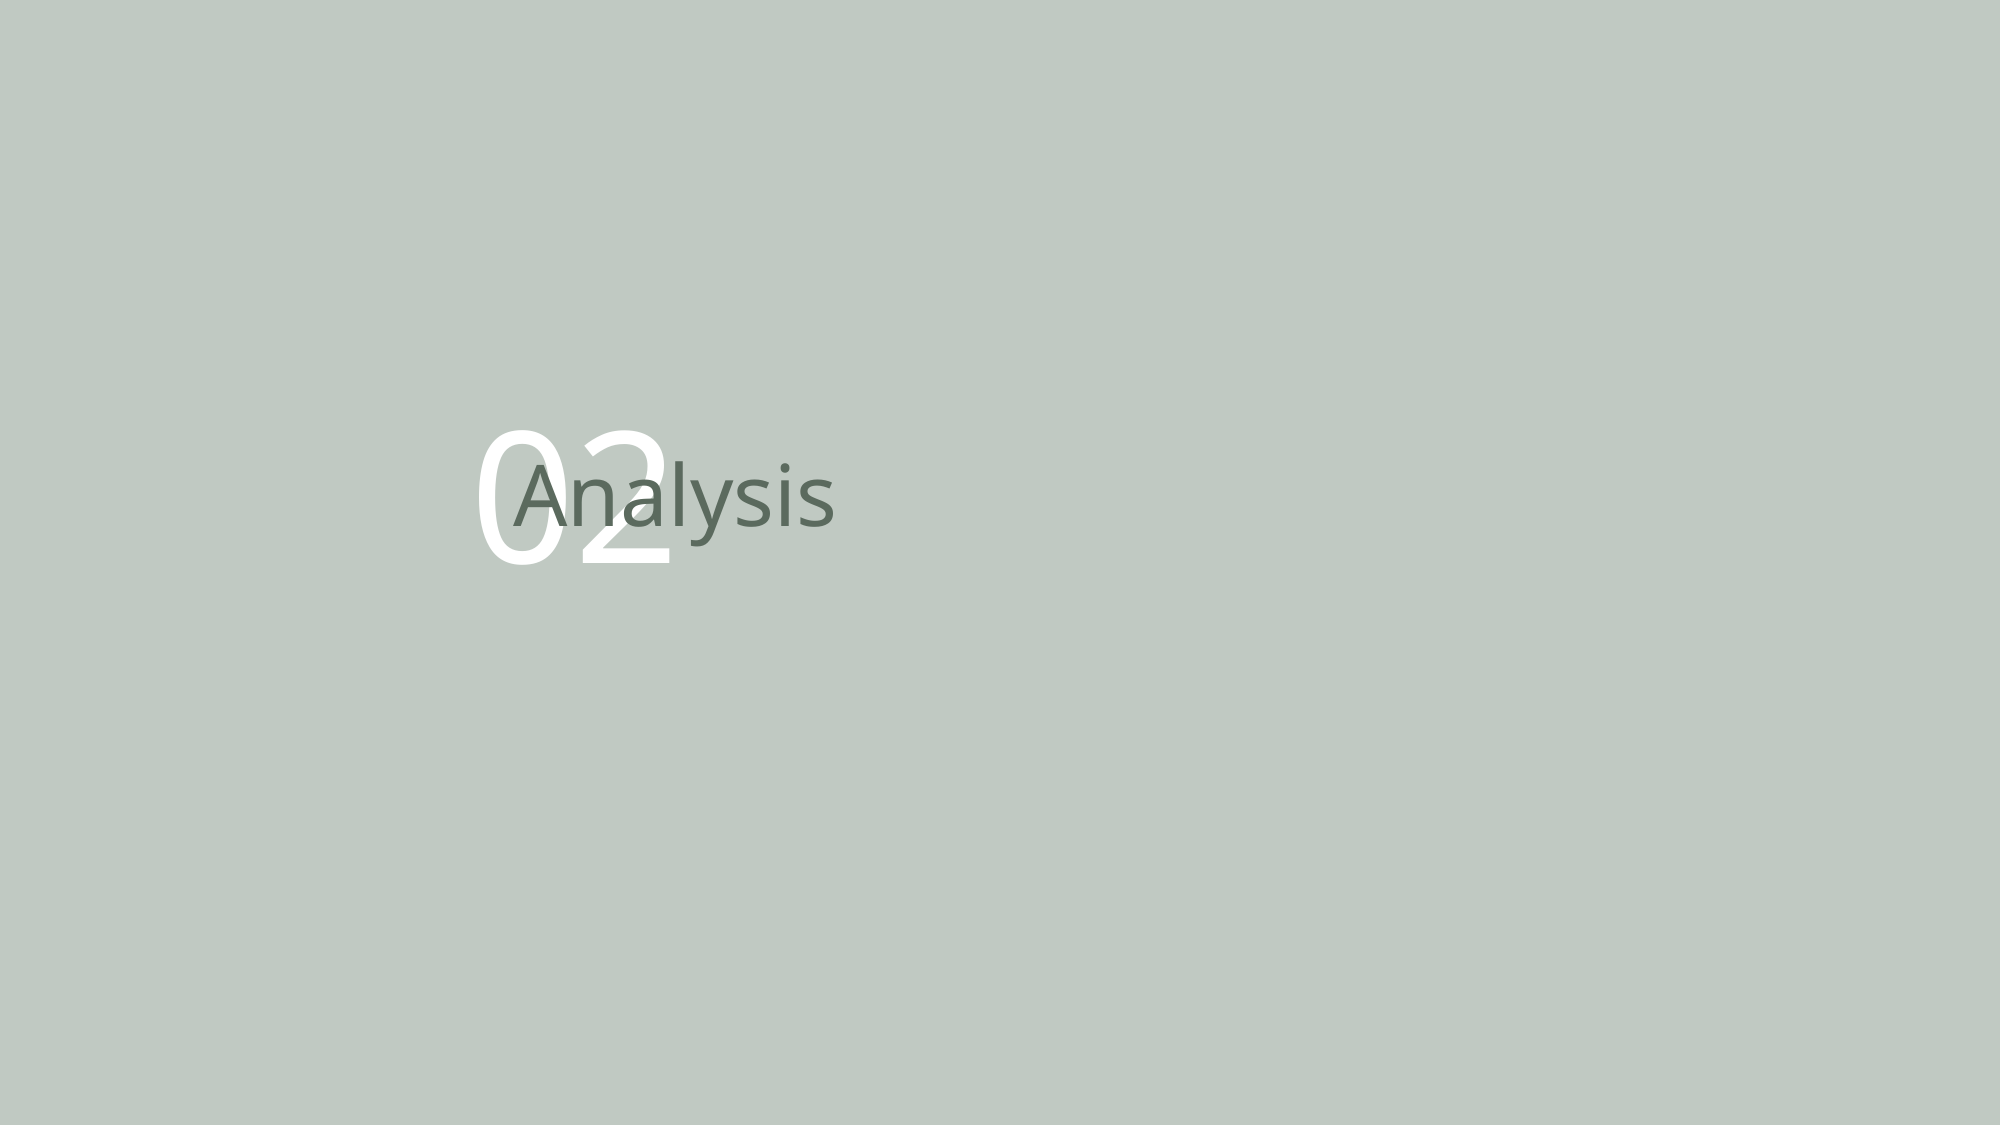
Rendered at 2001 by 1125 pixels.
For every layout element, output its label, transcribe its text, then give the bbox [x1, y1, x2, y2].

title Analysis [498, 445, 1594, 553]
list 02 [454, 398, 845, 581]
